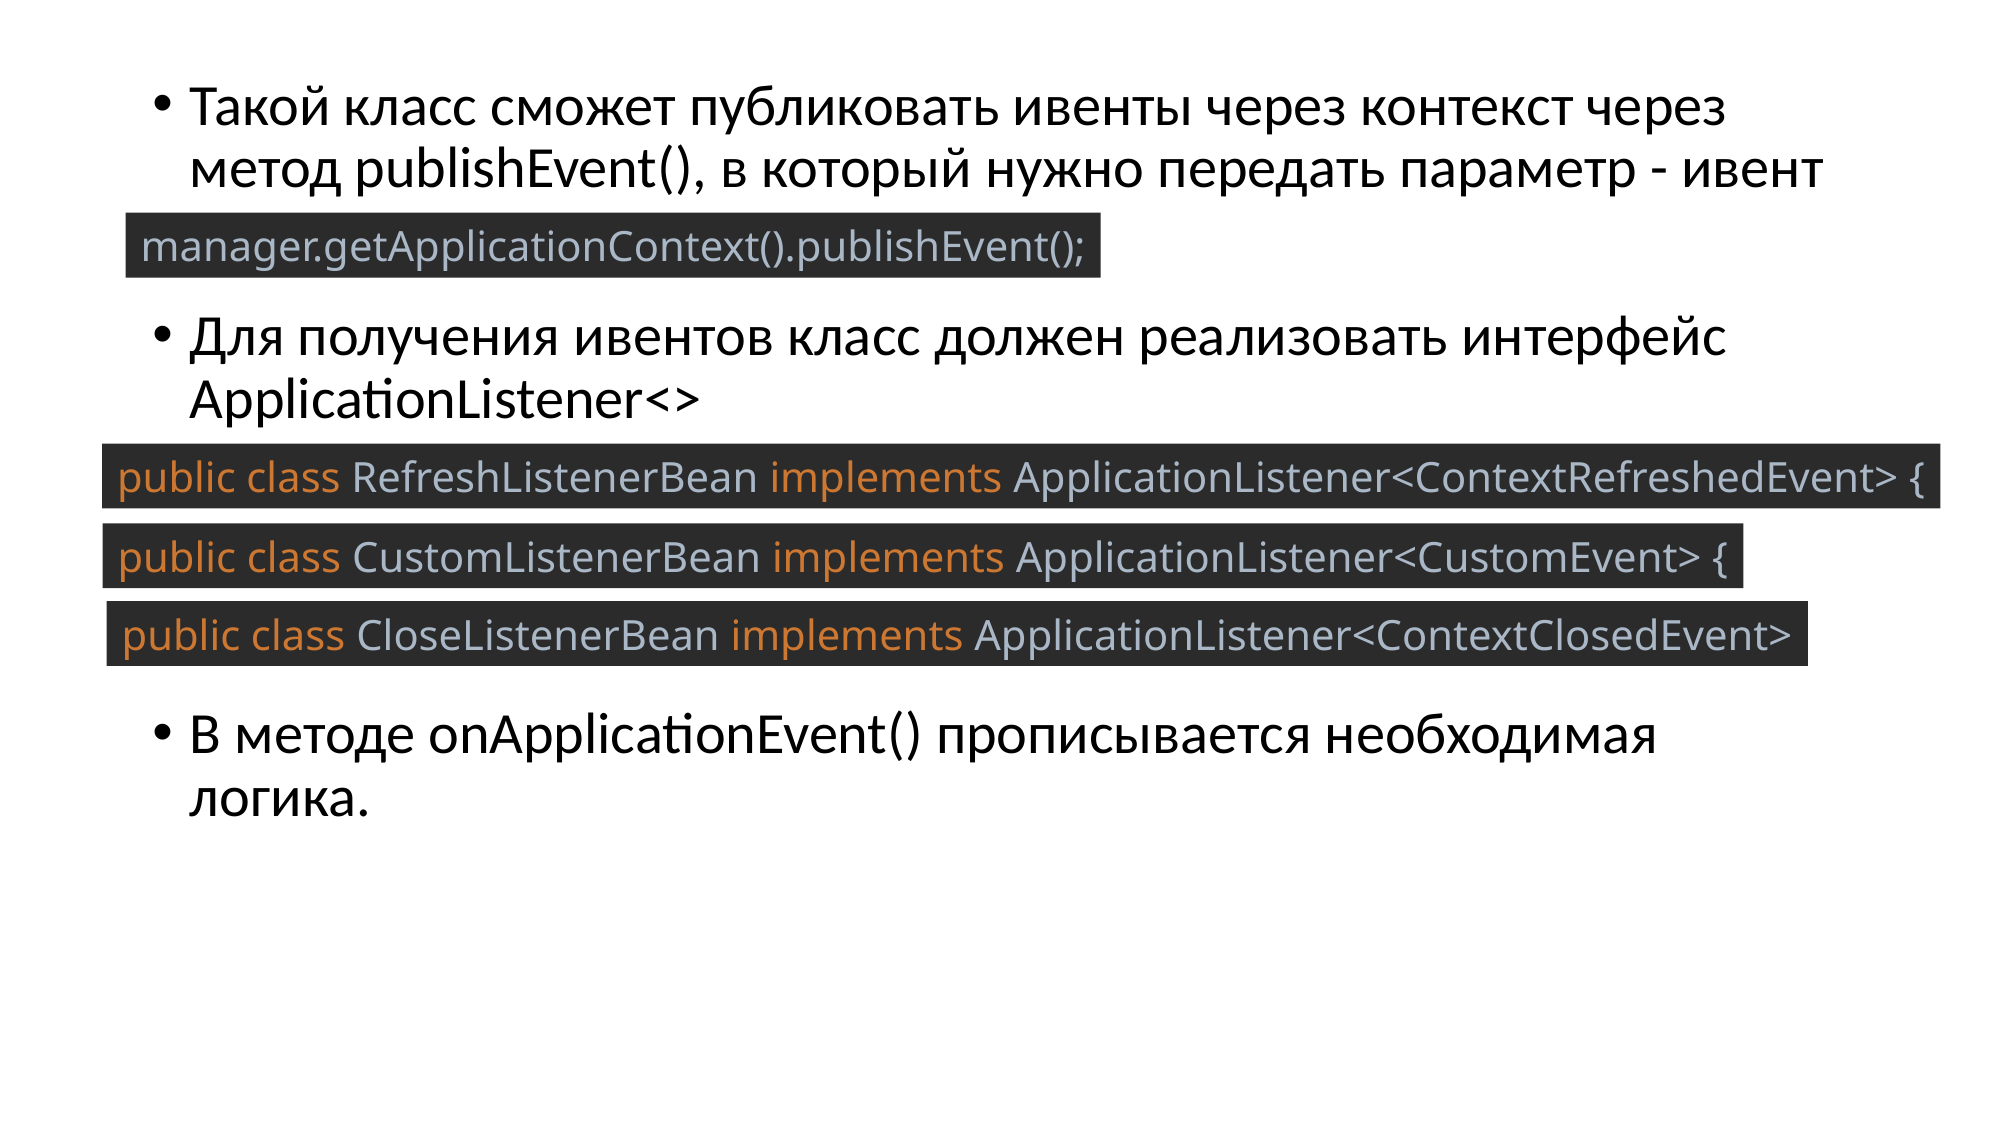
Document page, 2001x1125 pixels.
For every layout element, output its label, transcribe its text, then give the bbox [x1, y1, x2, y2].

text_box public class CloseListenerBean implements ApplicationListener<ContextClosedEvent> [106, 601, 1808, 666]
list Такой класс сможет публиковать ивенты через контекст через метод publishEvent(), в который нужно передать параметр - ивент Для получения ивентов класс должен реализовать интерфейс ApplicationListener<> В методе onApplicationEvent() прописывается необходимая логика. [137, 509, 1863, 1014]
text_box manager.getApplicationContext().publishEvent(); [125, 212, 1101, 278]
list Такой класс сможет публиковать ивенты через контекст через метод publishEvent(), в который нужно передать параметр - ивент Для получения ивентов класс должен реализовать интерфейс ApplicationListener<> В методе onApplicationEvent() прописывается необходимая логика. [137, 67, 1863, 443]
text_box public class RefreshListenerBean implements ApplicationListener<ContextRefreshedEvent> { [102, 443, 1941, 509]
text_box public class CustomListenerBean implements ApplicationListener<CustomEvent> { [102, 523, 1744, 589]
